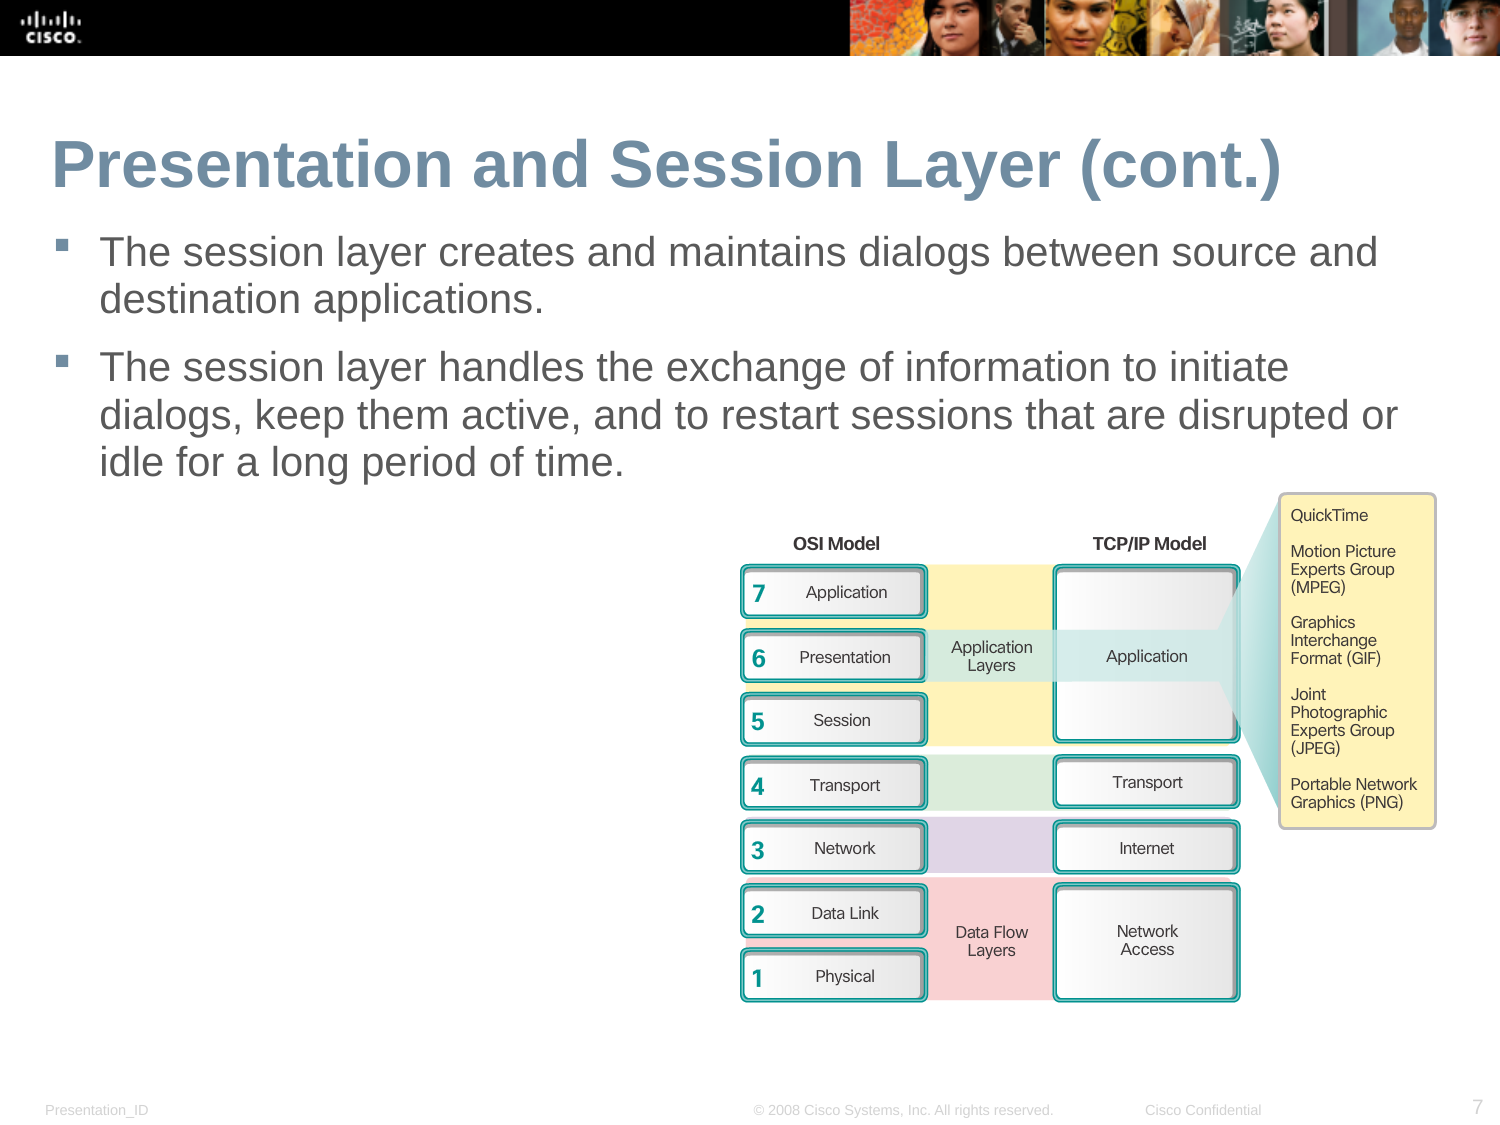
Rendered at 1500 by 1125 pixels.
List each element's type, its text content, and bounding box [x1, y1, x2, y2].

list The session layer creates and maintains dialogs between source and destination applications. The session layer handles the exchange of information to initiate dialogs, keep them active, and to restart sessions that are disrupted or idle for a long period of time. [37, 220, 1445, 1035]
picture [0, 0, 1500, 56]
title Presentation and Session Layer (cont.) [37, 70, 1447, 209]
picture [731, 488, 1440, 1007]
